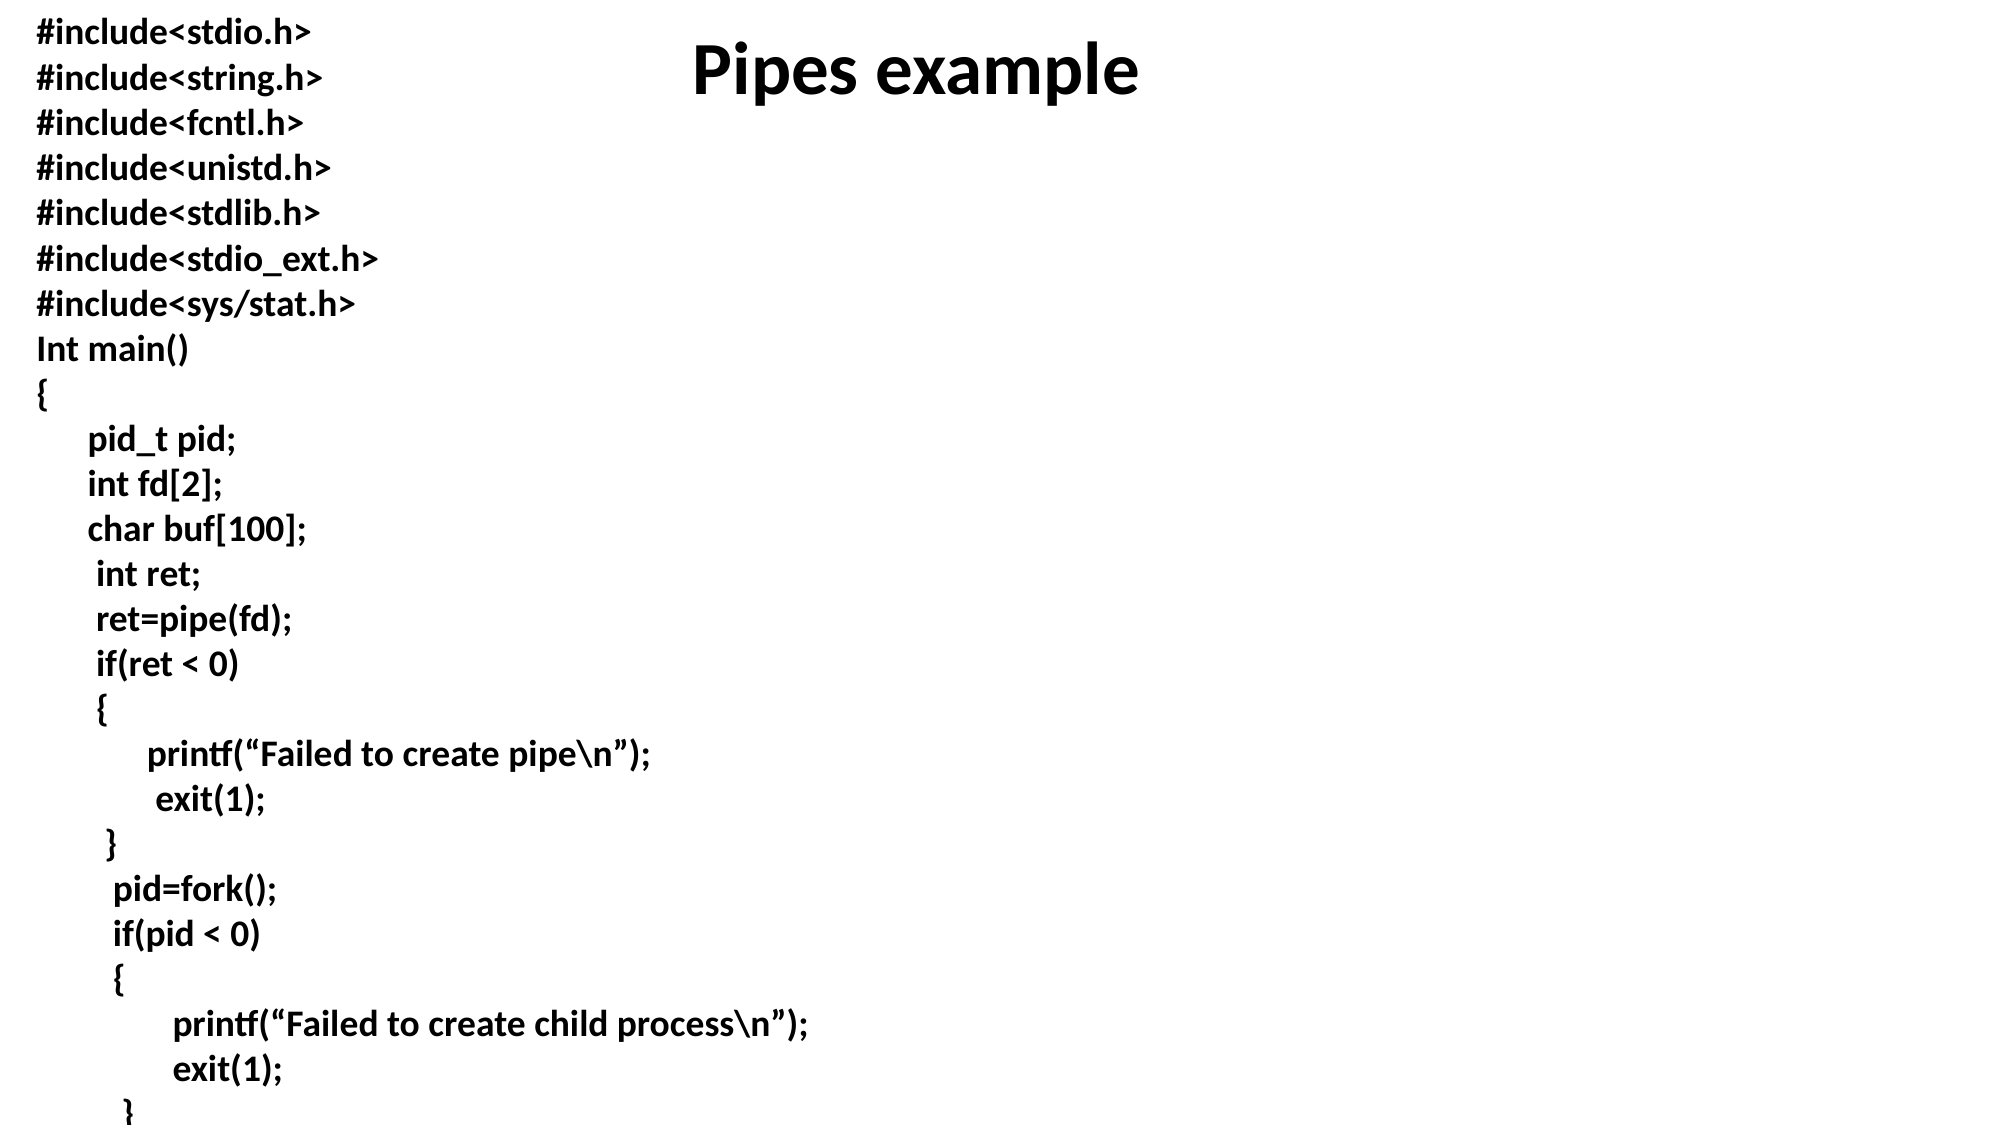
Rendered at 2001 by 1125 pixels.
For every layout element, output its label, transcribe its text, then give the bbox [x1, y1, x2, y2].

text_box #include<stdio.h> #include<string.h> #include<fcntl.h> #include<unistd.h> #include<stdlib.h> #include<stdio_ext.h> #include<sys/stat.h> Int main() { pid_t pid; int fd[2]; char buf[100]; int ret; ret=pipe(fd); if(ret < 0) { printf(“Failed to create pipe\n”); exit(1); } pid=fork(); if(pid < 0) { printf(“Failed to create child process\n”); exit(1); } [21, 0, 1963, 1125]
text_box Pipes example [677, 11, 1603, 117]
